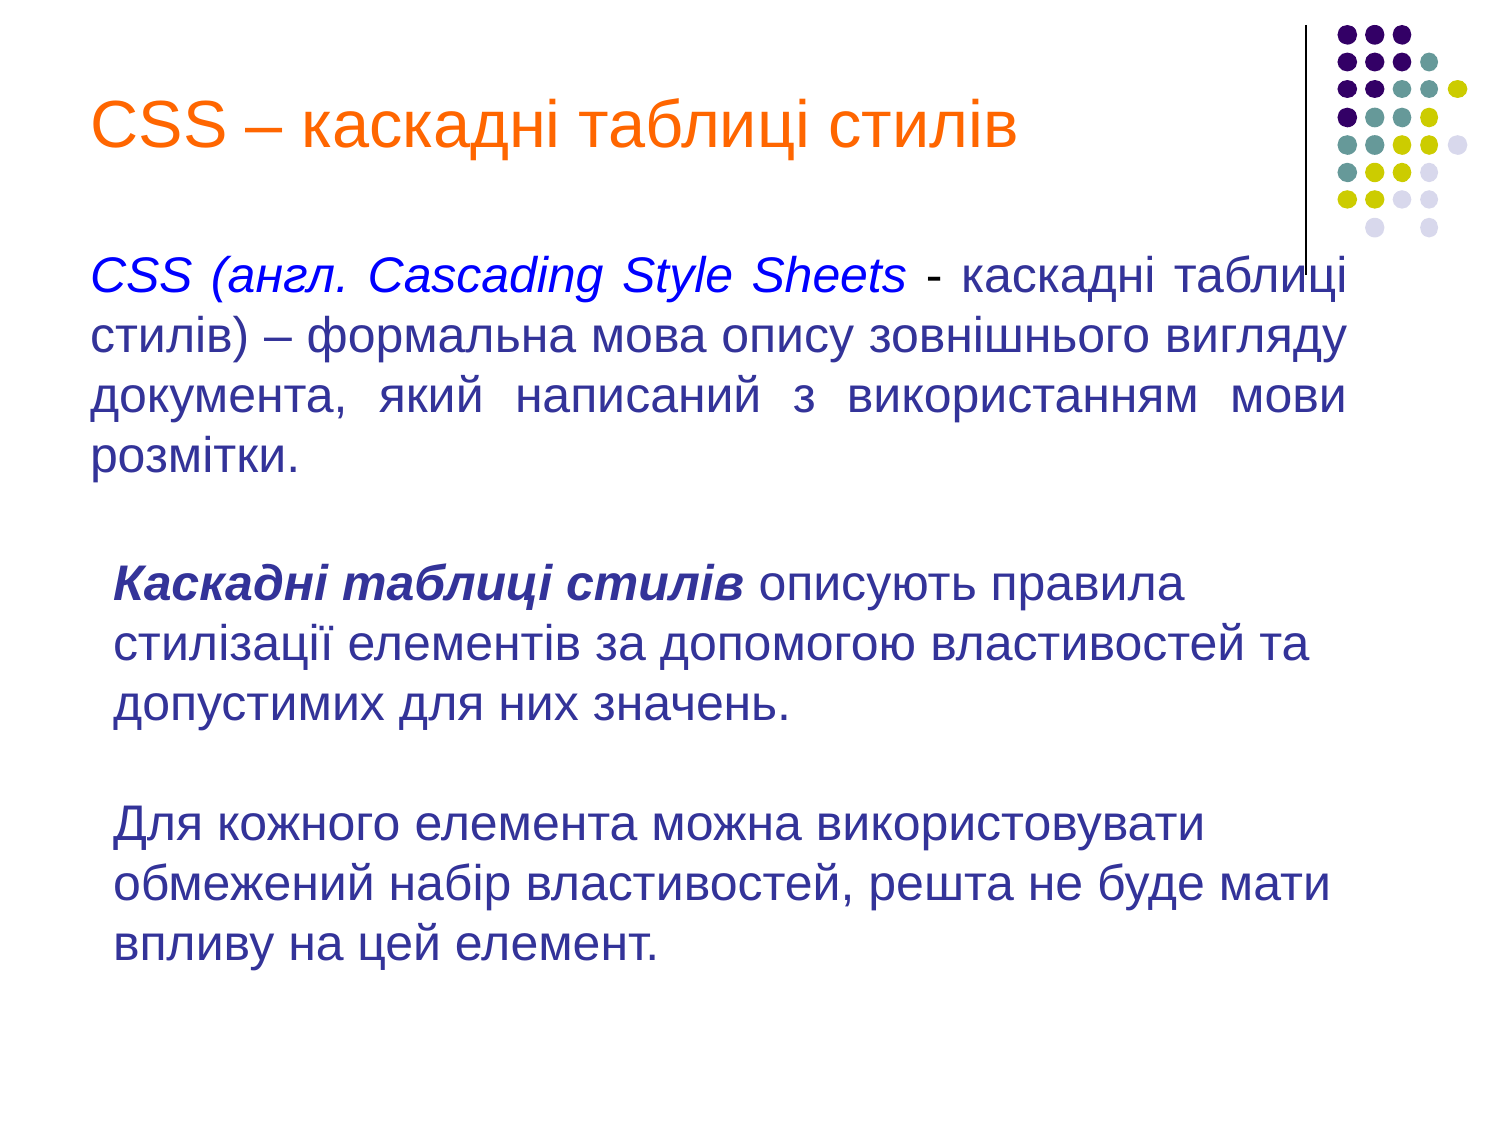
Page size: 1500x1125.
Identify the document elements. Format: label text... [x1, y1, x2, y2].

text_box Каскадні таблиці стилів описують правила стилізації елементів за допомогою властивостей та допустимих для них значень. Для кожного елемента можна використовувати обмежений набір властивостей, решта не буде мати впливу на цей елемент. [98, 542, 1425, 978]
title CSS – каскадні таблиці стилів [75, 36, 1425, 169]
list CSS (англ. Cascading Style Sheets - каскадні таблиці стилів) – формальна мова опису зовнішнього вигляду документа, який написаний з використанням мови розмітки. [75, 235, 1363, 515]
